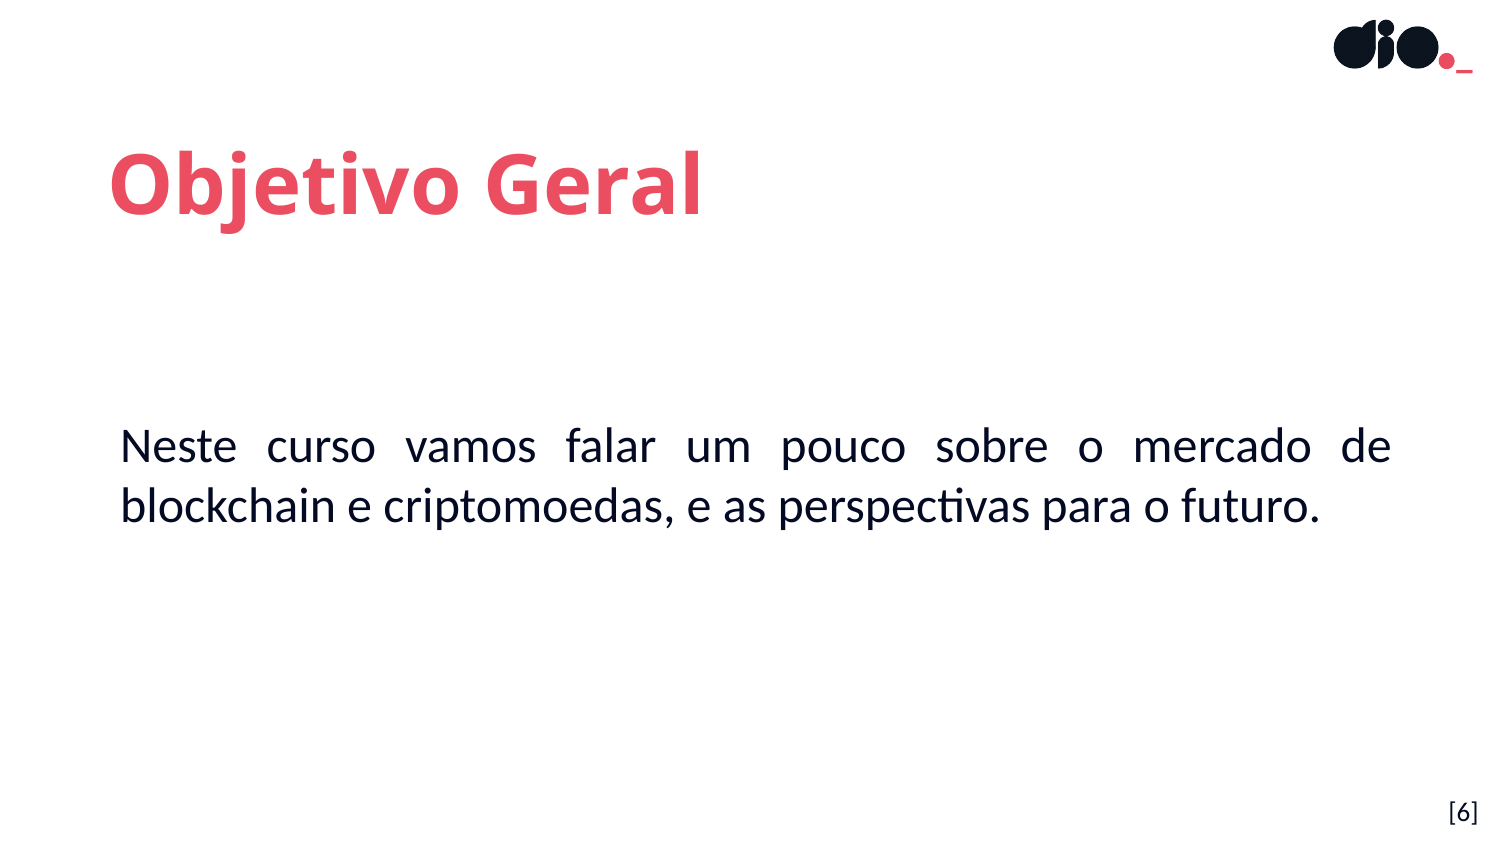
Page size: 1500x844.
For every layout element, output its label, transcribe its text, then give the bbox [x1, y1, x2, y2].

text_box Objetivo Geral [92, 104, 1408, 243]
text_box Neste curso vamos falar um pouco sobre o mercado de blockchain e criptomoedas, e as perspectivas para o futuro. [92, 304, 1408, 641]
slide_number [6] [1403, 779, 1494, 844]
picture [1333, 19, 1473, 74]
